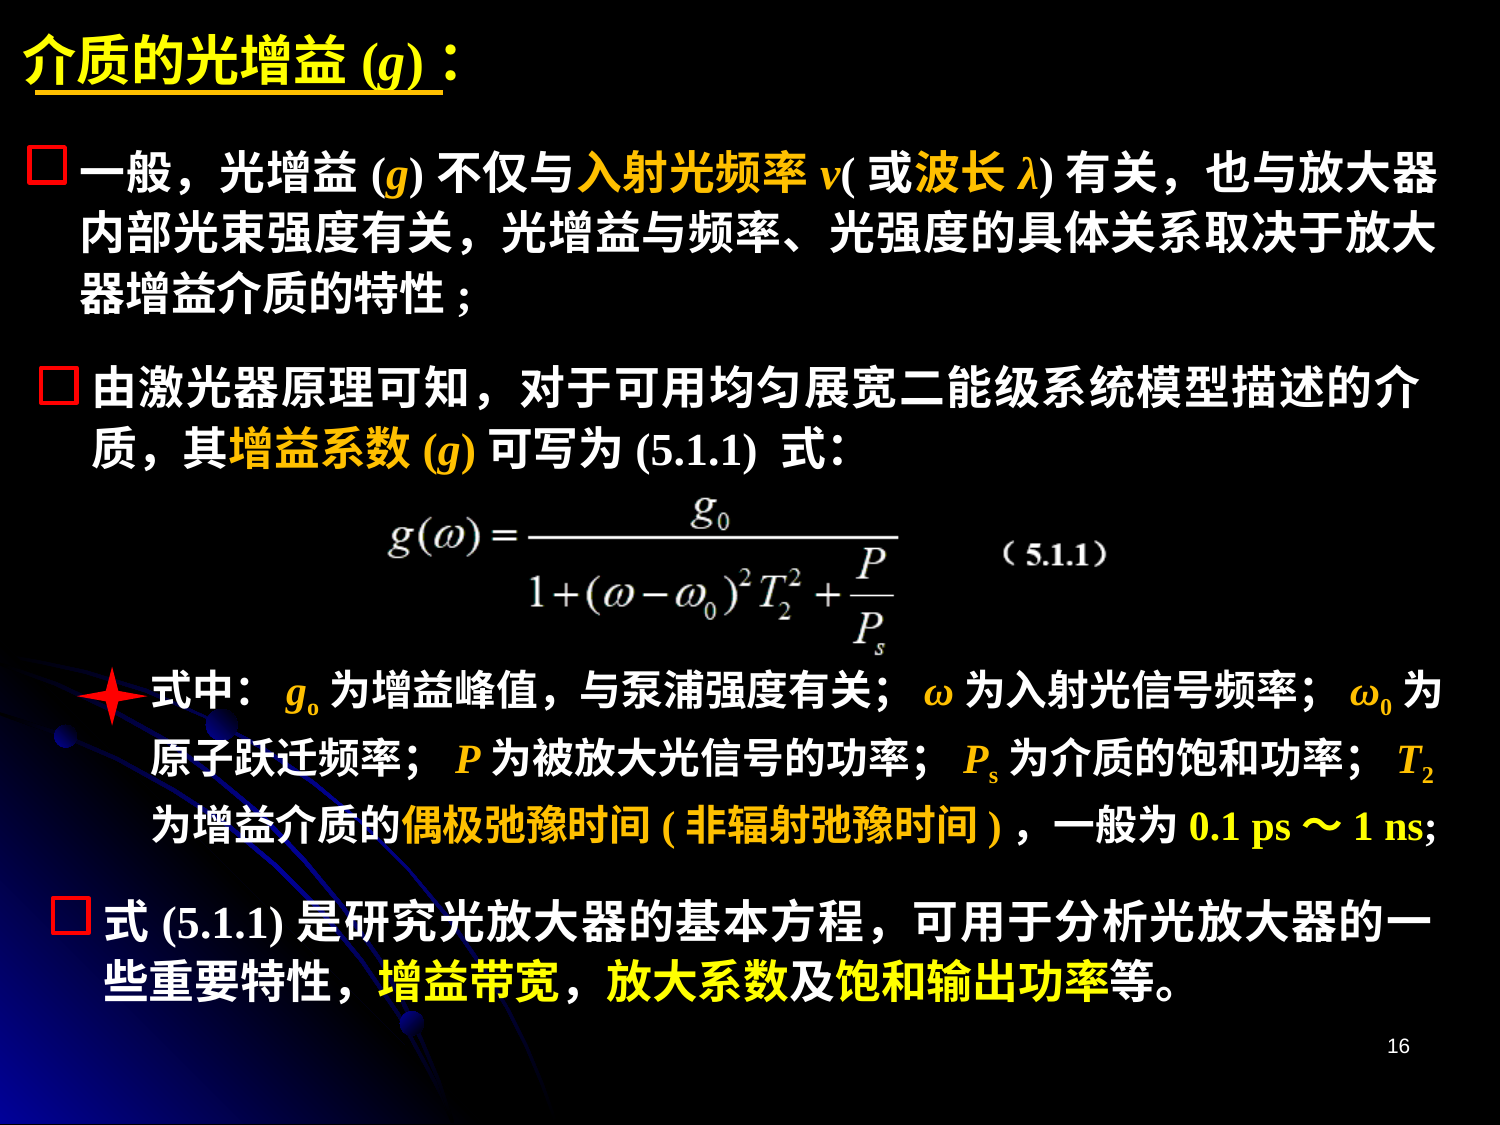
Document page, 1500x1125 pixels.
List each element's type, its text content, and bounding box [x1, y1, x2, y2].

text_box [74, 664, 150, 728]
text_box 由激光器原理可知，对于可用均匀展宽二能级系统模型描述的介质，其增益系数(g)可写为(5.1.1) 式： [76, 346, 1435, 482]
text_box [39, 366, 79, 405]
text_box 一般，光增益(g)不仅与入射光频率ν(或波长λ)有关，也与放大器内部光束强度有关，光增益与频率、光强度的具体关系取决于放大器增益介质的特性; [64, 130, 1453, 327]
text_box [51, 896, 91, 935]
picture [381, 479, 1119, 665]
text_box 式中：go为增益峰值，与泵浦强度有关；ω为入射光信号频率；ω0为原子跃迁频率；P为被放大光信号的功率；Ps为介质的饱和功率；T2为增益介质的偶极弛豫时间(非辐射弛豫时间)，一般为0.1 ps～1 ns; [135, 644, 1459, 856]
text_box 介质的光增益(g)： [7, 19, 507, 99]
text_box [27, 145, 67, 185]
text_box 式(5.1.1)是研究光放大器的基本方程，可用于分析光放大器的一些重要特性，增益带宽，放大系数及饱和输出功率等。 [88, 879, 1447, 1016]
slide_number 16 [1074, 1025, 1425, 1100]
